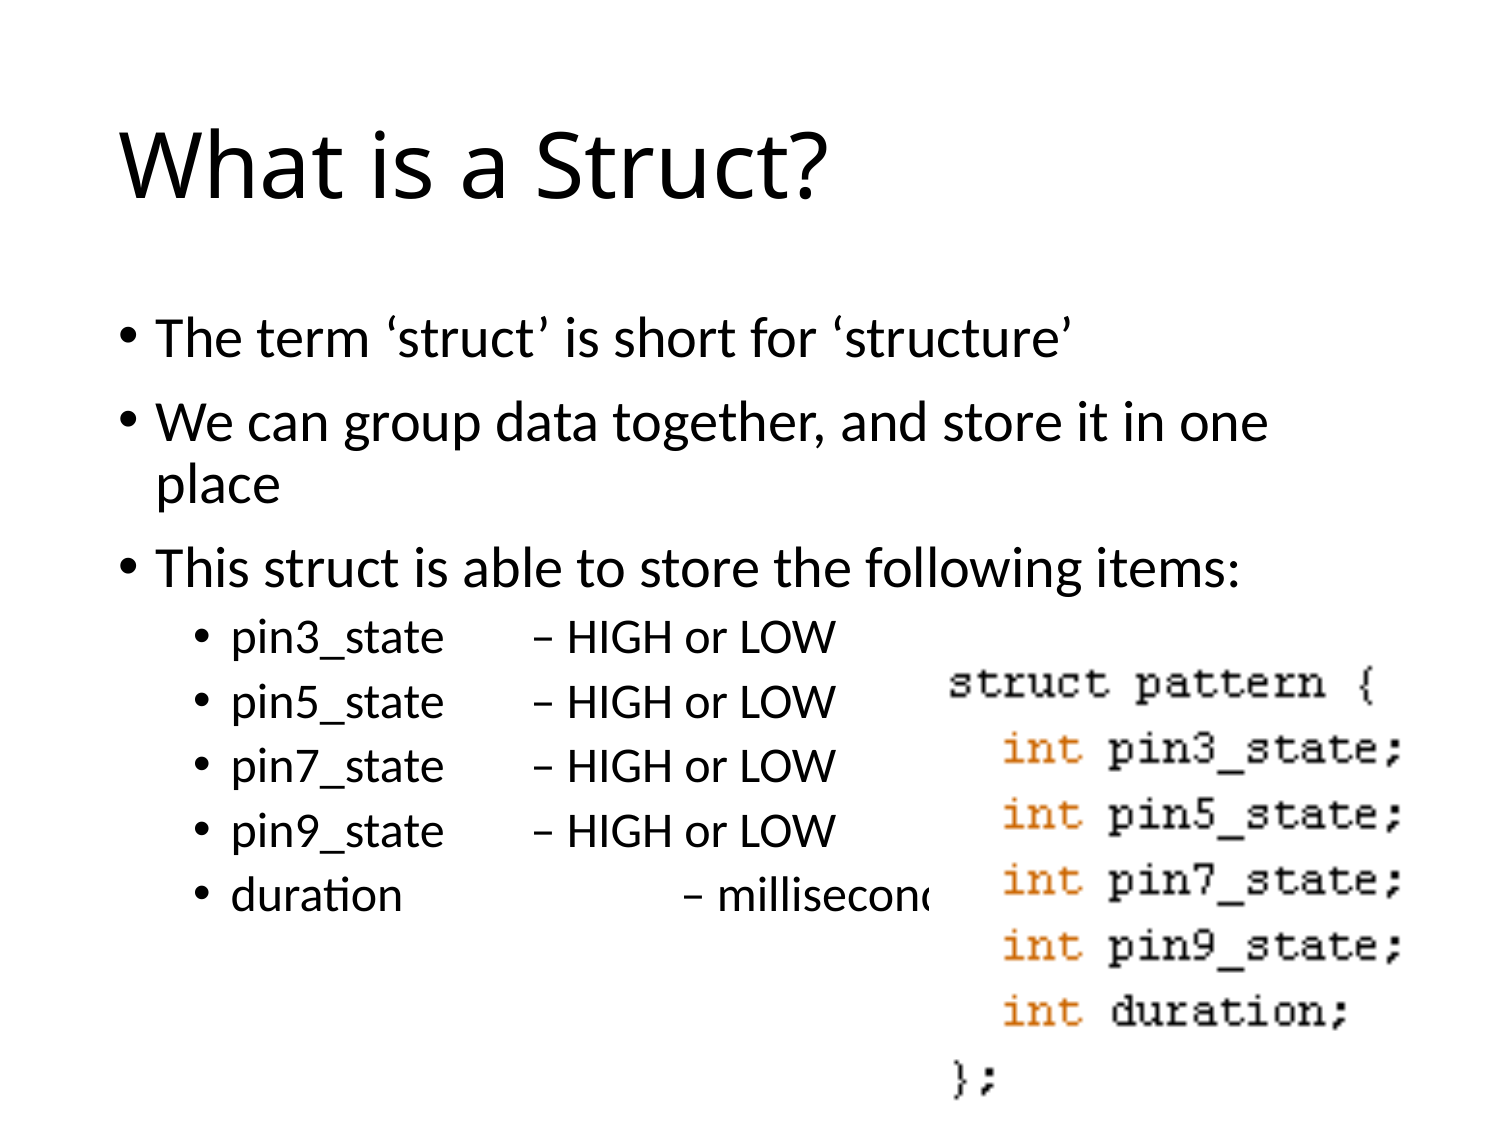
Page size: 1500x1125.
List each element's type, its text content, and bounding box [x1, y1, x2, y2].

picture [929, 656, 1435, 1116]
title What is a Struct? [103, 59, 1397, 278]
list The term ‘struct’ is short for ‘structure’ We can group data together, and store it in one place This struct is able to store the following items: pin3_state – HIGH or LOW pin5_state – HIGH or LOW pin7_state – HIGH or LOW pin9_state – HIGH or LOW duration – milliseconds [103, 299, 1397, 1014]
